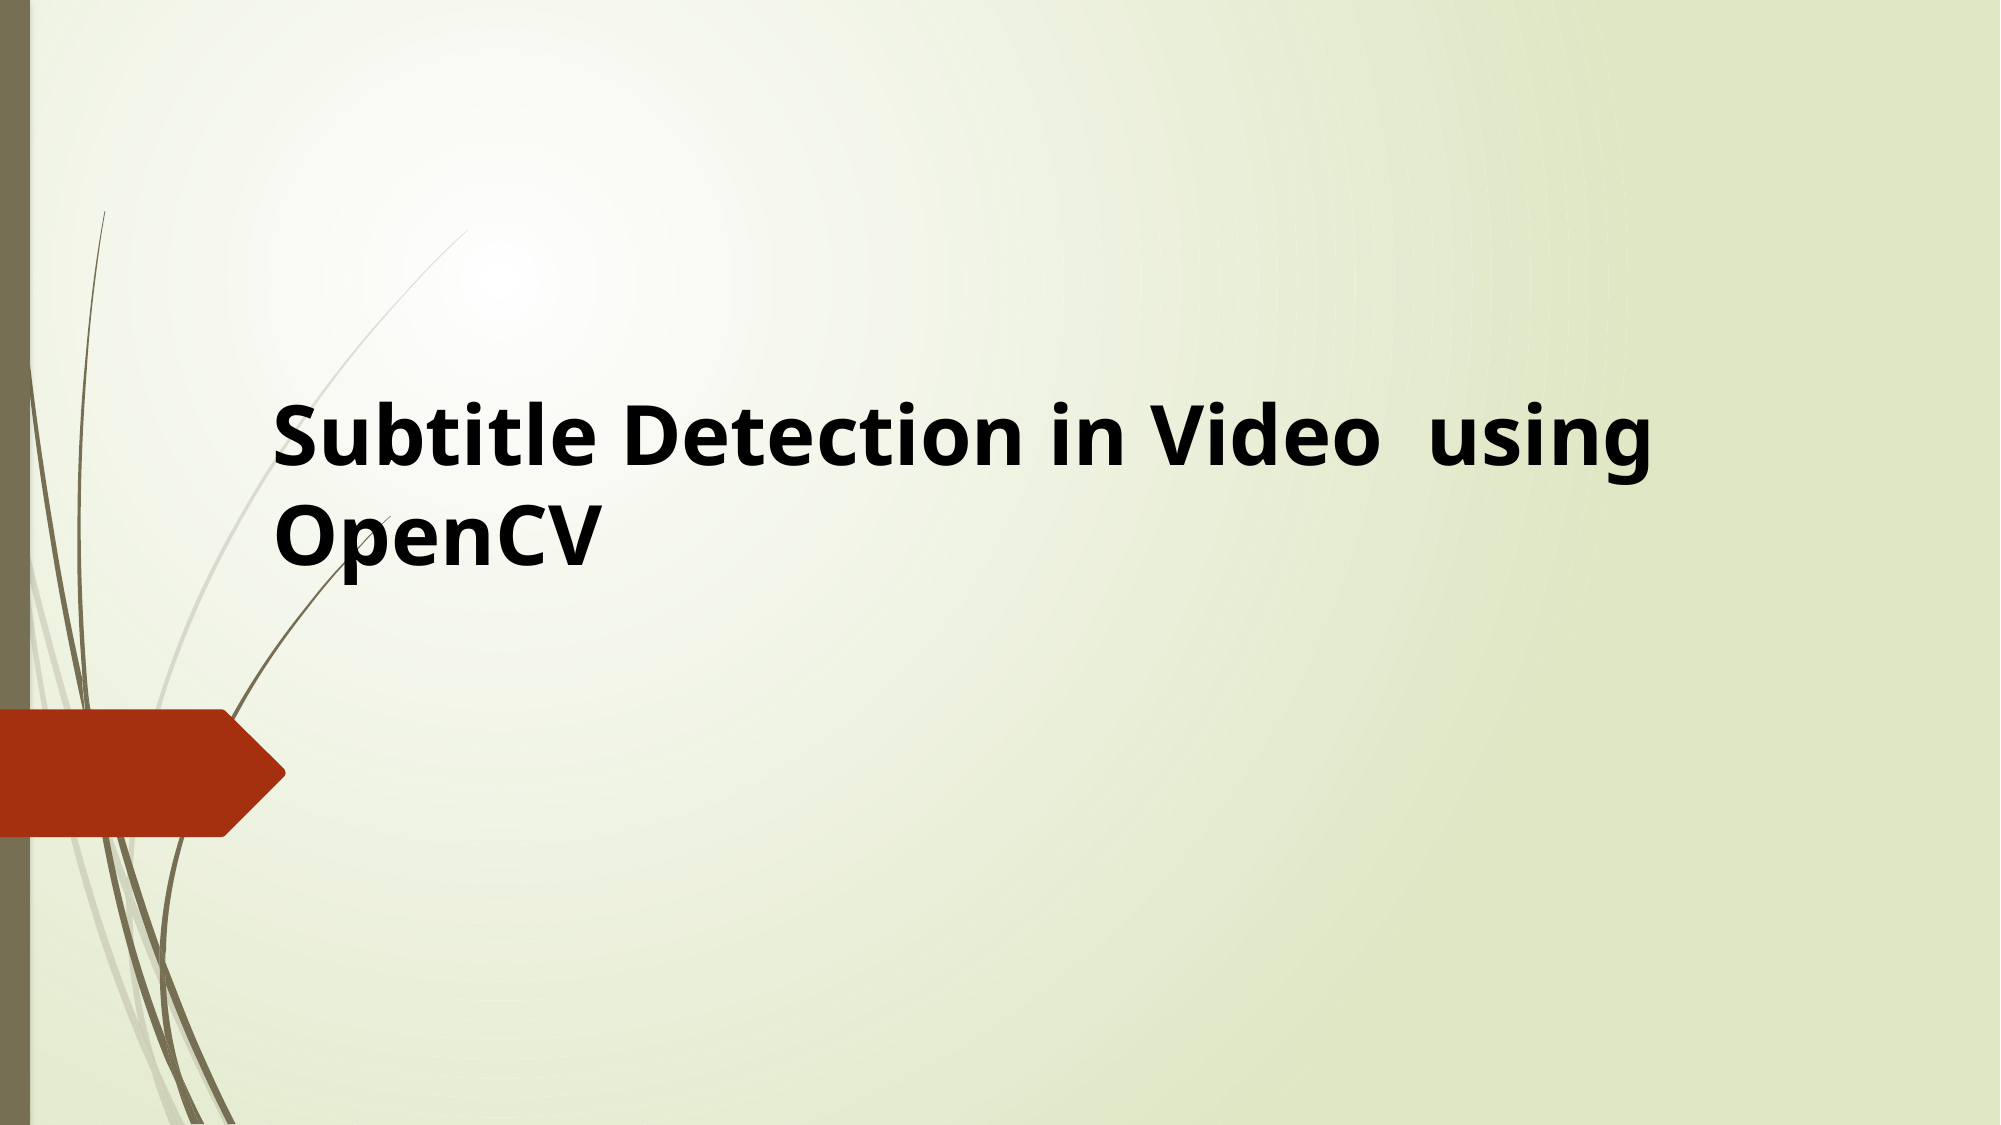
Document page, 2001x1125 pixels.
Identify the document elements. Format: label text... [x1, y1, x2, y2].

text_box Subtitle Detection in Video using OpenCV [258, 374, 1884, 590]
